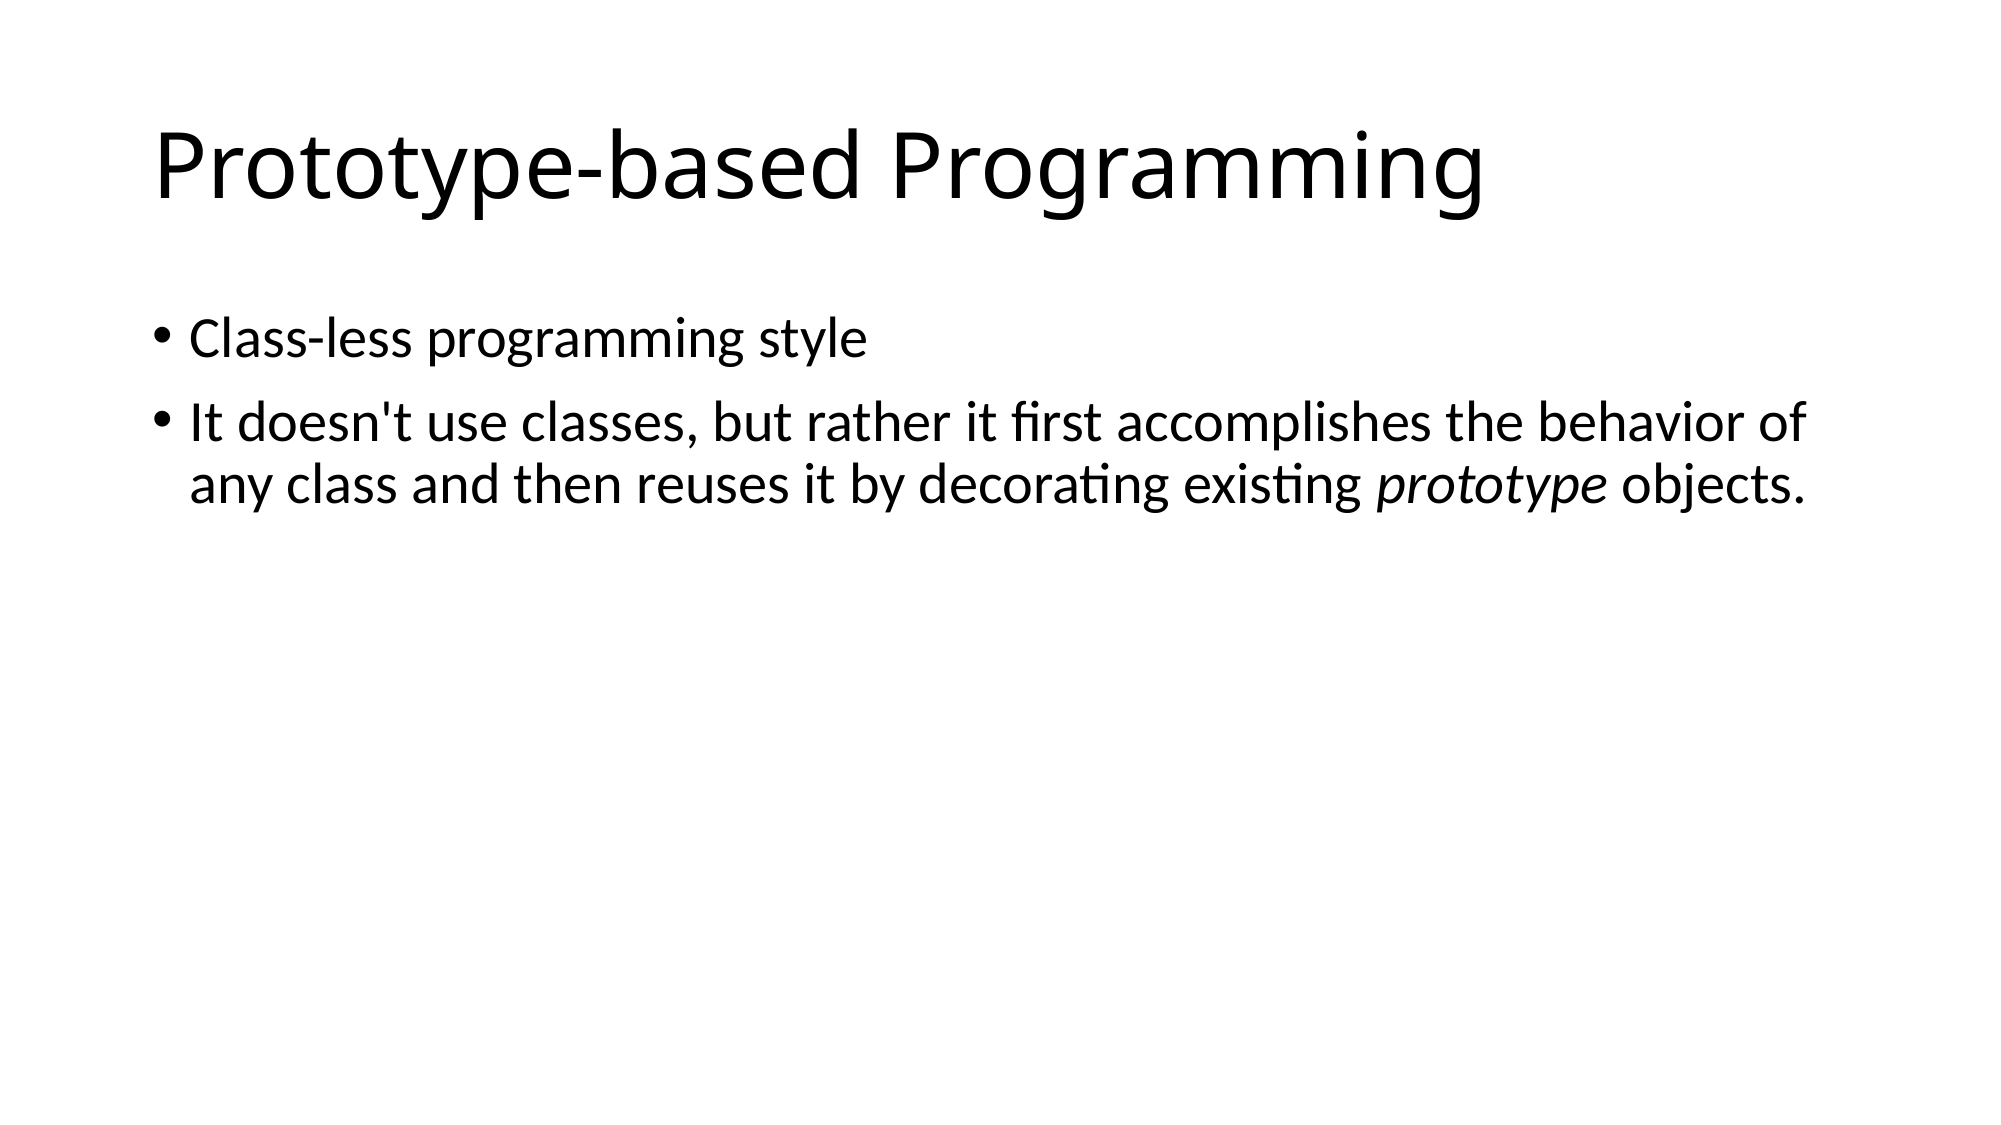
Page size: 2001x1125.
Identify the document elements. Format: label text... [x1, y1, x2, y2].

list Class-less programming style It doesn't use classes, but rather it first accomplishes the behavior of any class and then reuses it by decorating existing prototype objects. [137, 299, 1863, 1014]
title Prototype-based Programming [137, 59, 1863, 278]
